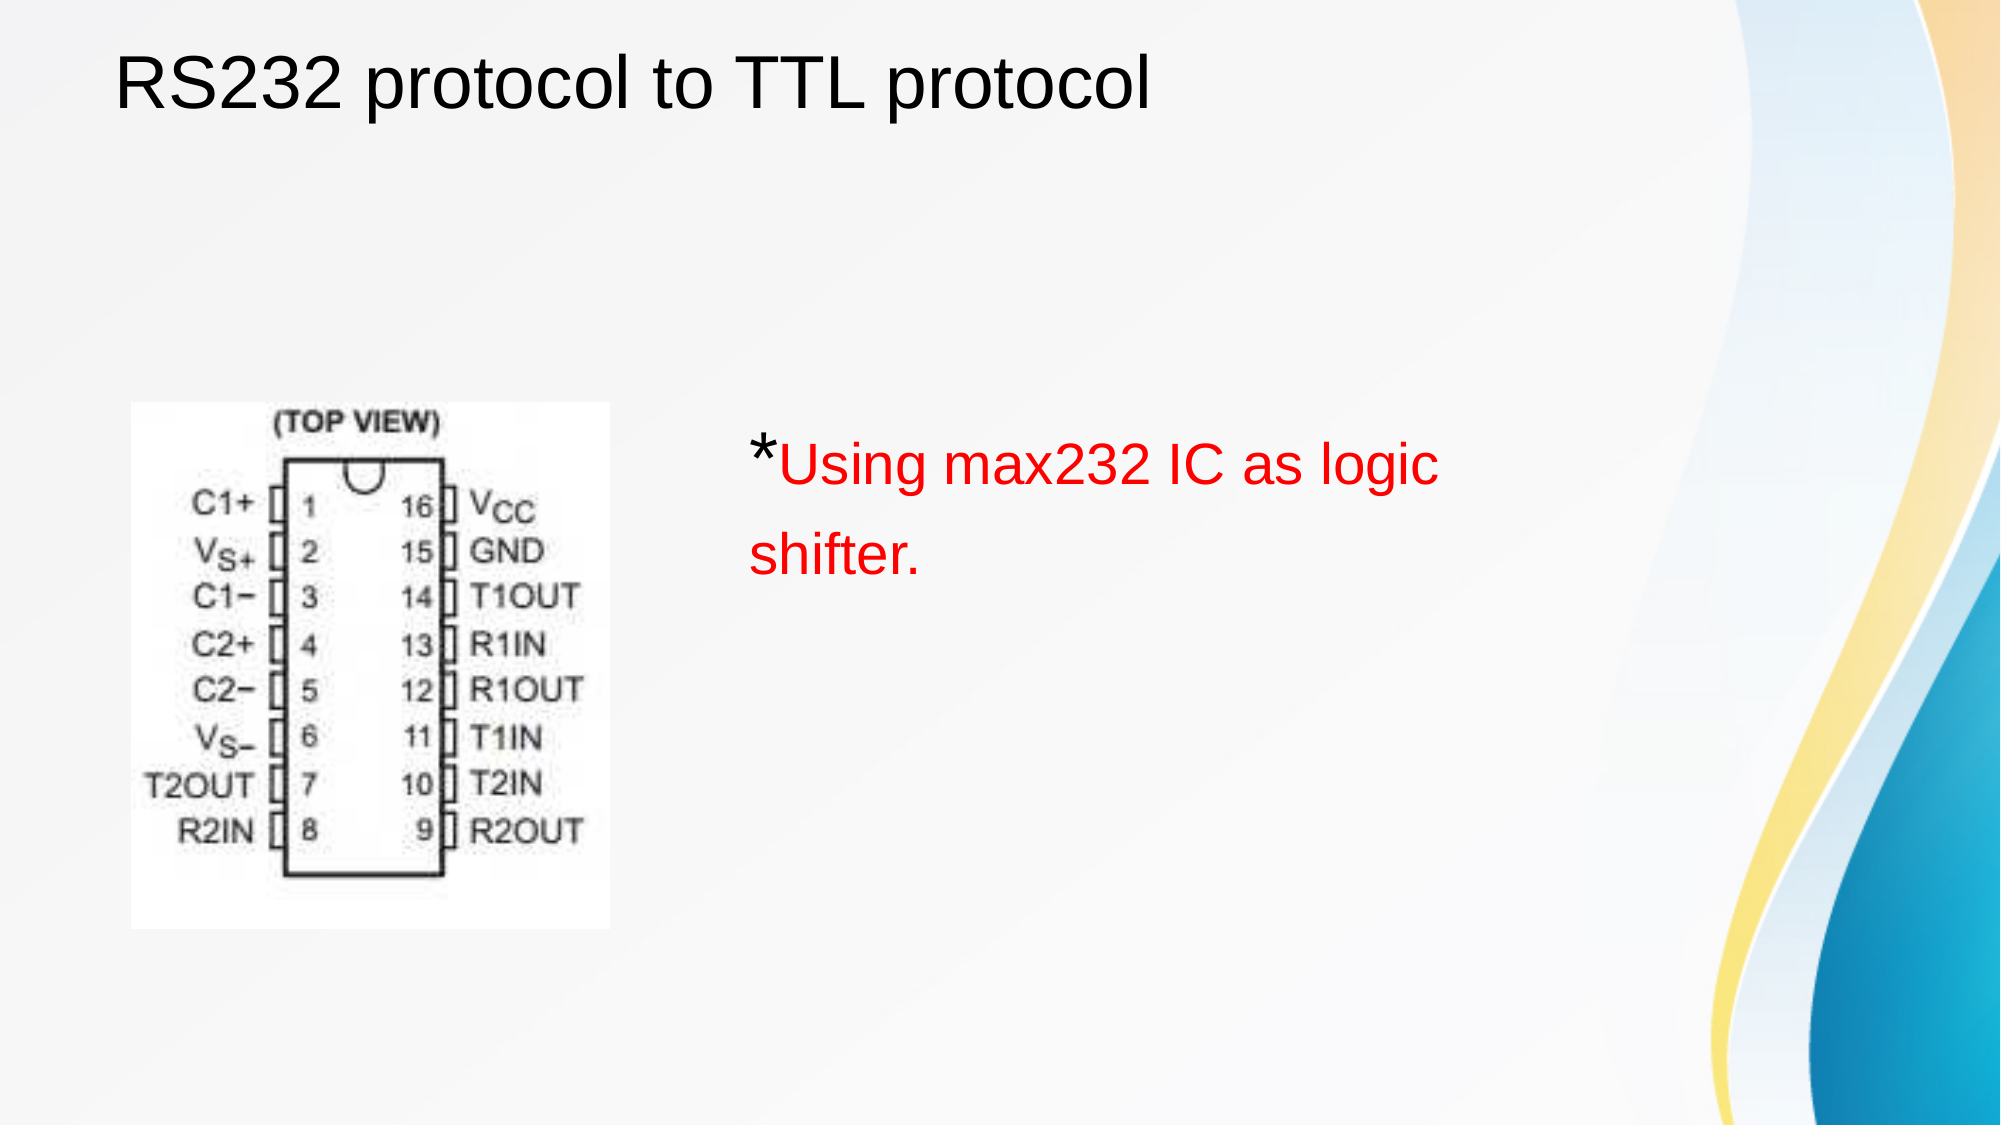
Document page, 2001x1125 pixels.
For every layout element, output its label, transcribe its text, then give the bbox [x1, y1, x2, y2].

picture [0, 0, 2001, 1125]
text_box *Using max232 IC as logic shifter. [734, 402, 1606, 598]
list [131, 402, 610, 929]
title RS232 protocol to TTL protocol [99, 30, 1901, 127]
